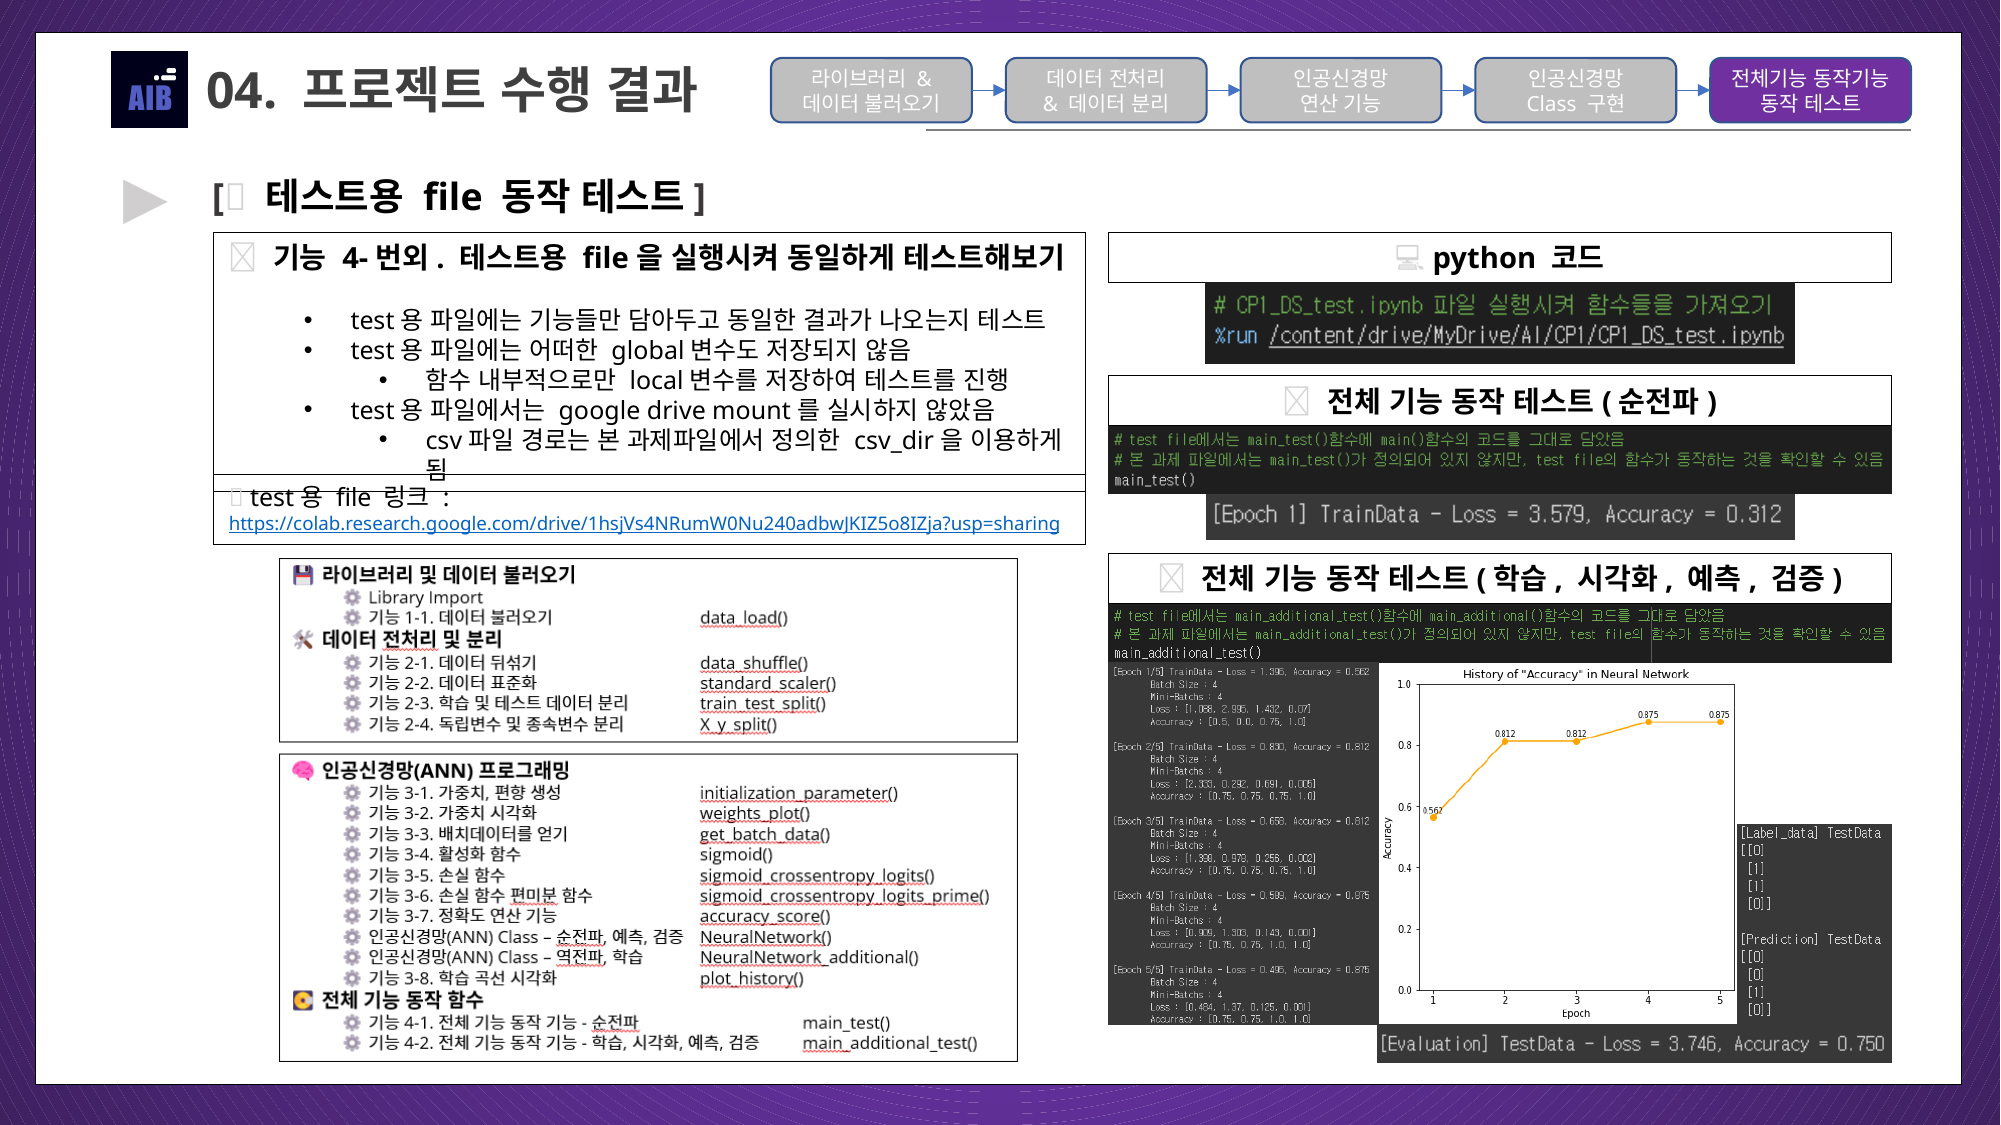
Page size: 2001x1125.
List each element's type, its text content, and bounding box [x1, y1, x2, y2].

text_box [💽 테스트용 file 동작 테스트] [196, 165, 1803, 226]
picture [1205, 282, 1795, 364]
text_box 💽 test용 file 링크 : https://colab.research.google.com/drive/1hsjVs4NRumW0Nu240adbwJKIZ5o8IZja?usp=sharing [213, 474, 1086, 545]
text_box ▶ [108, 151, 191, 237]
picture [273, 552, 1026, 1066]
text_box 💻 python 코드 [1108, 232, 1892, 283]
text_box 💽 기능 4-번외. 테스트용 file을 실행시켜 동일하게 테스트해보기 test용 파일에는 기능들만 담아두고 동일한 결과가 나오는지 테스트 test용 파일에는 어떠한 global변수도 저장되지 않음 함수 내부적으로만 local변수를 저장하여 테스트를 진행 test용 파일에서는 google drive mount를 실시하지 않았음 csv파일 경로는 본 과제파일에서 정의한 csv_dir을 이용하게 됨 [213, 232, 1086, 474]
text_box 💽 전체 기능 동작 테스트(순전파) [1108, 375, 1892, 426]
text_box 04. 프로젝트 수행 결과 [190, 51, 878, 127]
picture [1108, 426, 1892, 540]
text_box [771, 57, 1912, 123]
text_box [35, 32, 1962, 1085]
picture [111, 51, 188, 128]
text_box 💽 전체 기능 동작 테스트(학습, 시각화, 예측, 검증) [1108, 553, 1892, 604]
picture [1108, 604, 1892, 1063]
